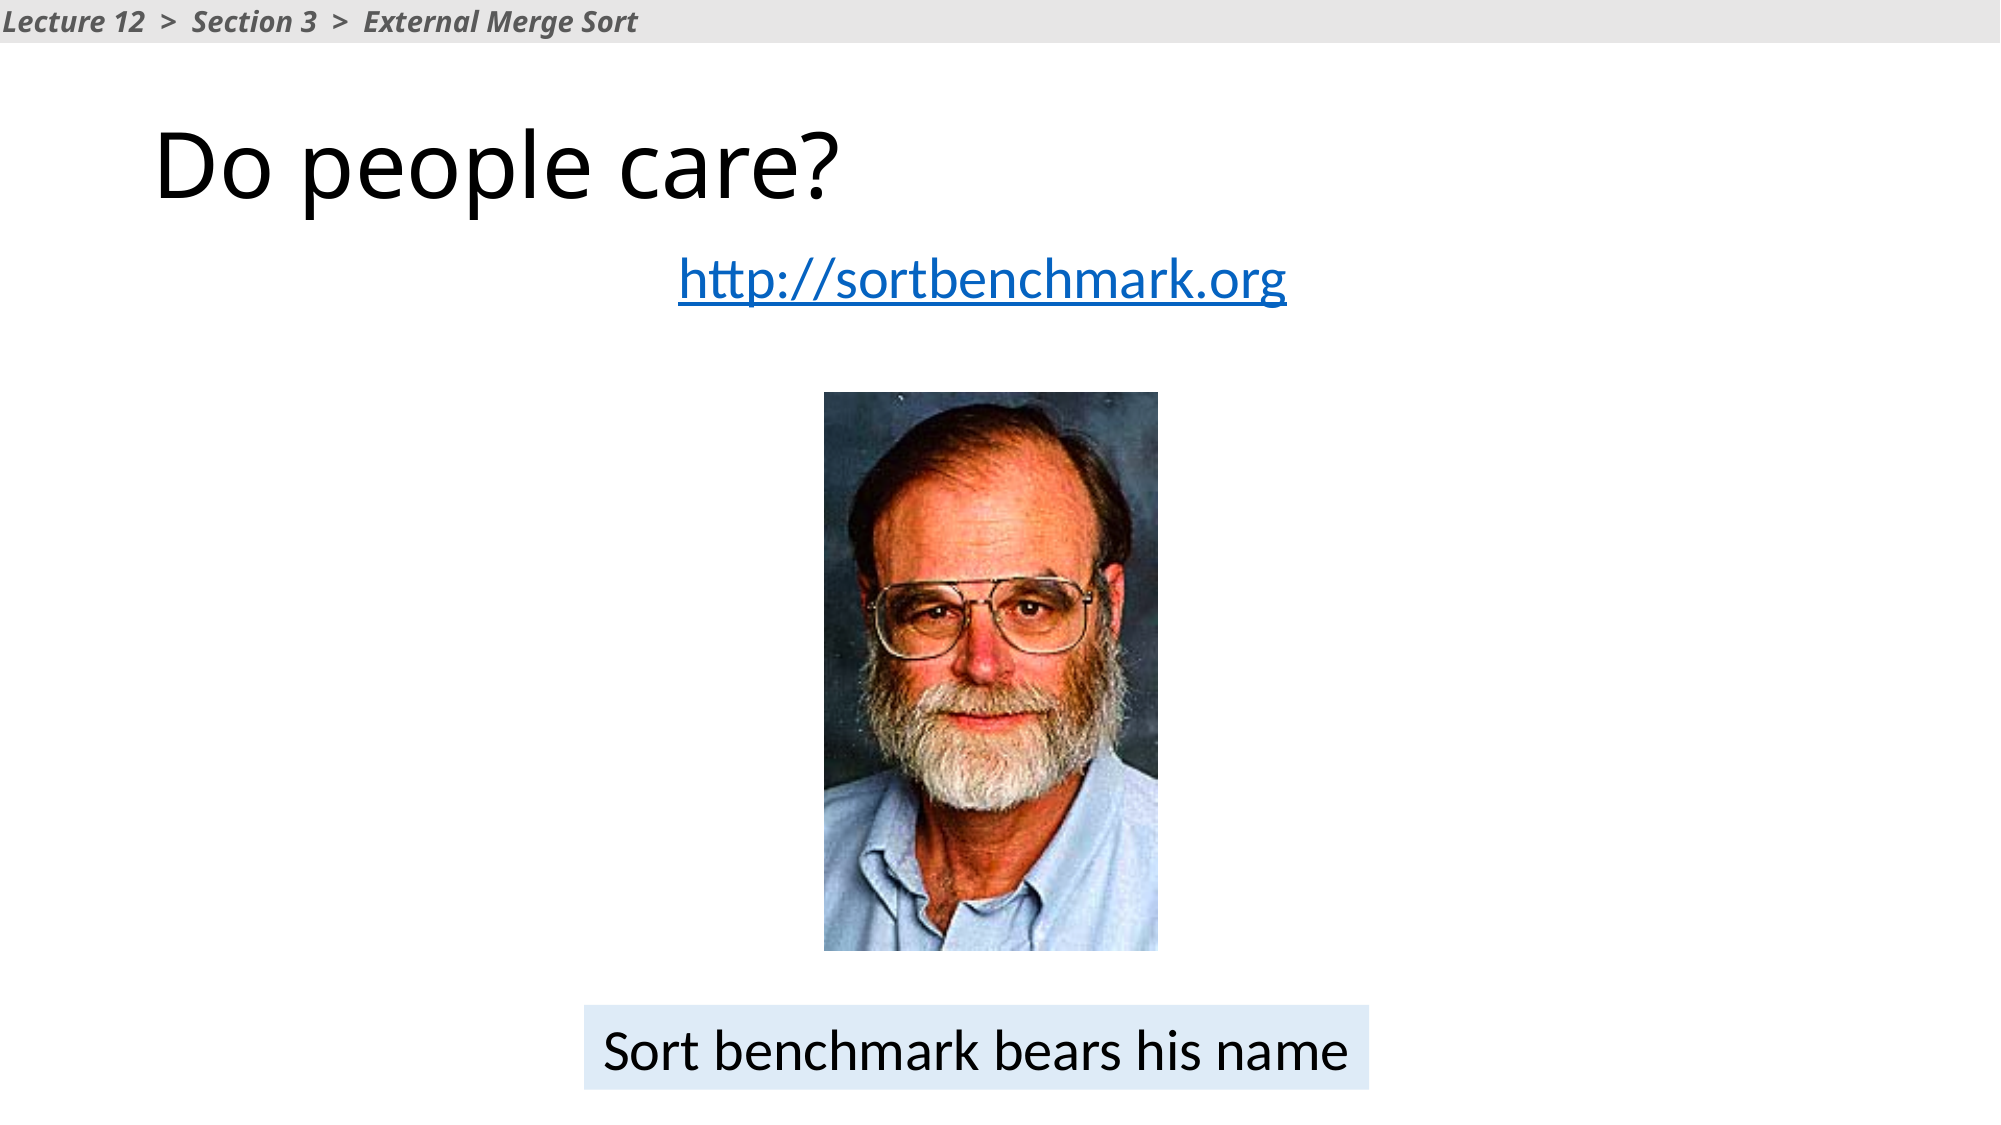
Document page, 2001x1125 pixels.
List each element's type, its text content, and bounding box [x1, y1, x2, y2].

picture [823, 392, 1158, 951]
text_box Sort benchmark bears his name [584, 1004, 1370, 1090]
title Do people care? [137, 59, 1863, 278]
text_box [0, 0, 2000, 47]
text_box http://sortbenchmark.org [460, 232, 1506, 458]
